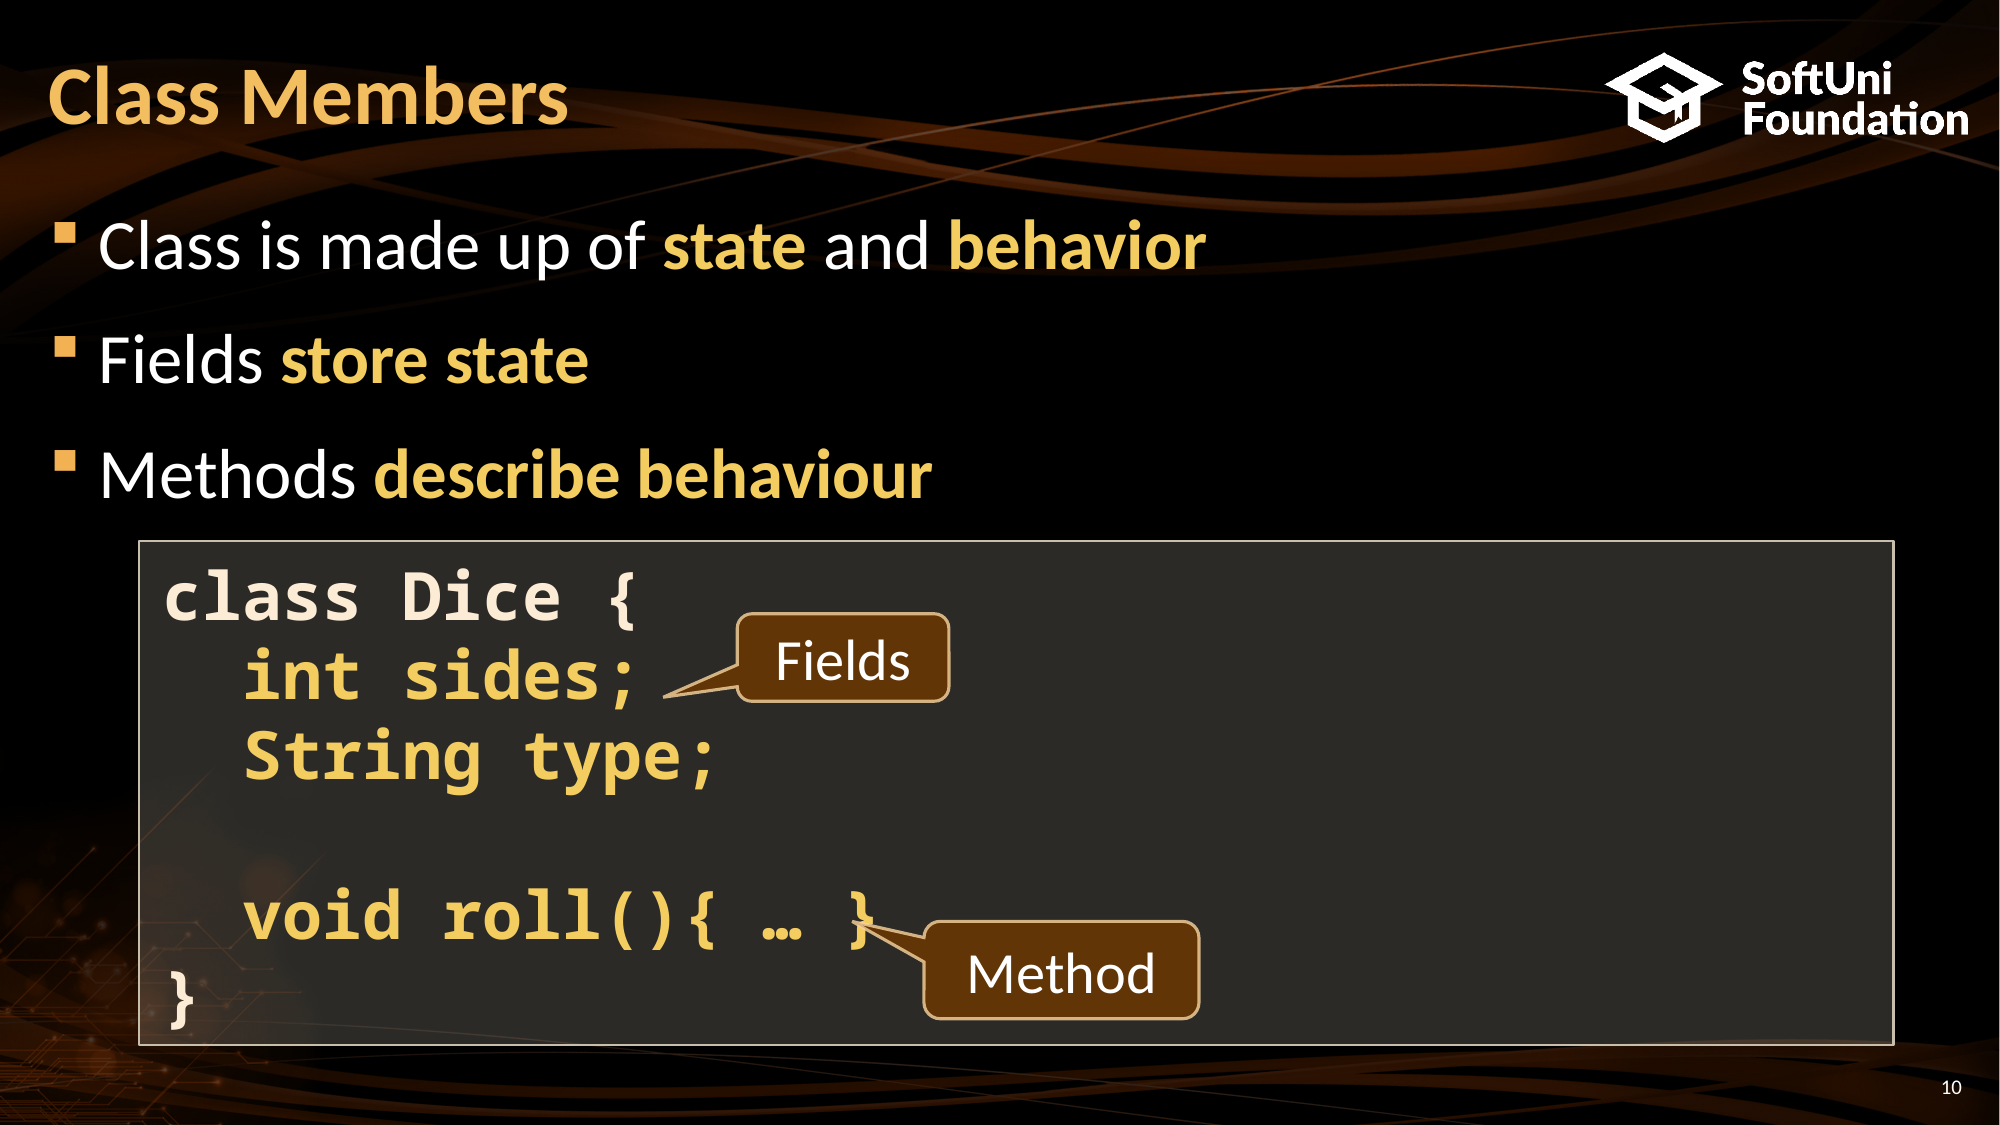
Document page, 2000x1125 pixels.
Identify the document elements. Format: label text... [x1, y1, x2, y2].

text_box class Dice { int sides; String type; void roll(){ … } } [139, 541, 1894, 1045]
text_box Method [851, 920, 1201, 1020]
list Class is made up of state and behavior Fields store state Methods describe behaviour [31, 188, 1968, 1103]
text_box Fields [662, 612, 950, 703]
picture [0, 0, 2000, 1125]
title Class Members [30, 6, 1602, 189]
